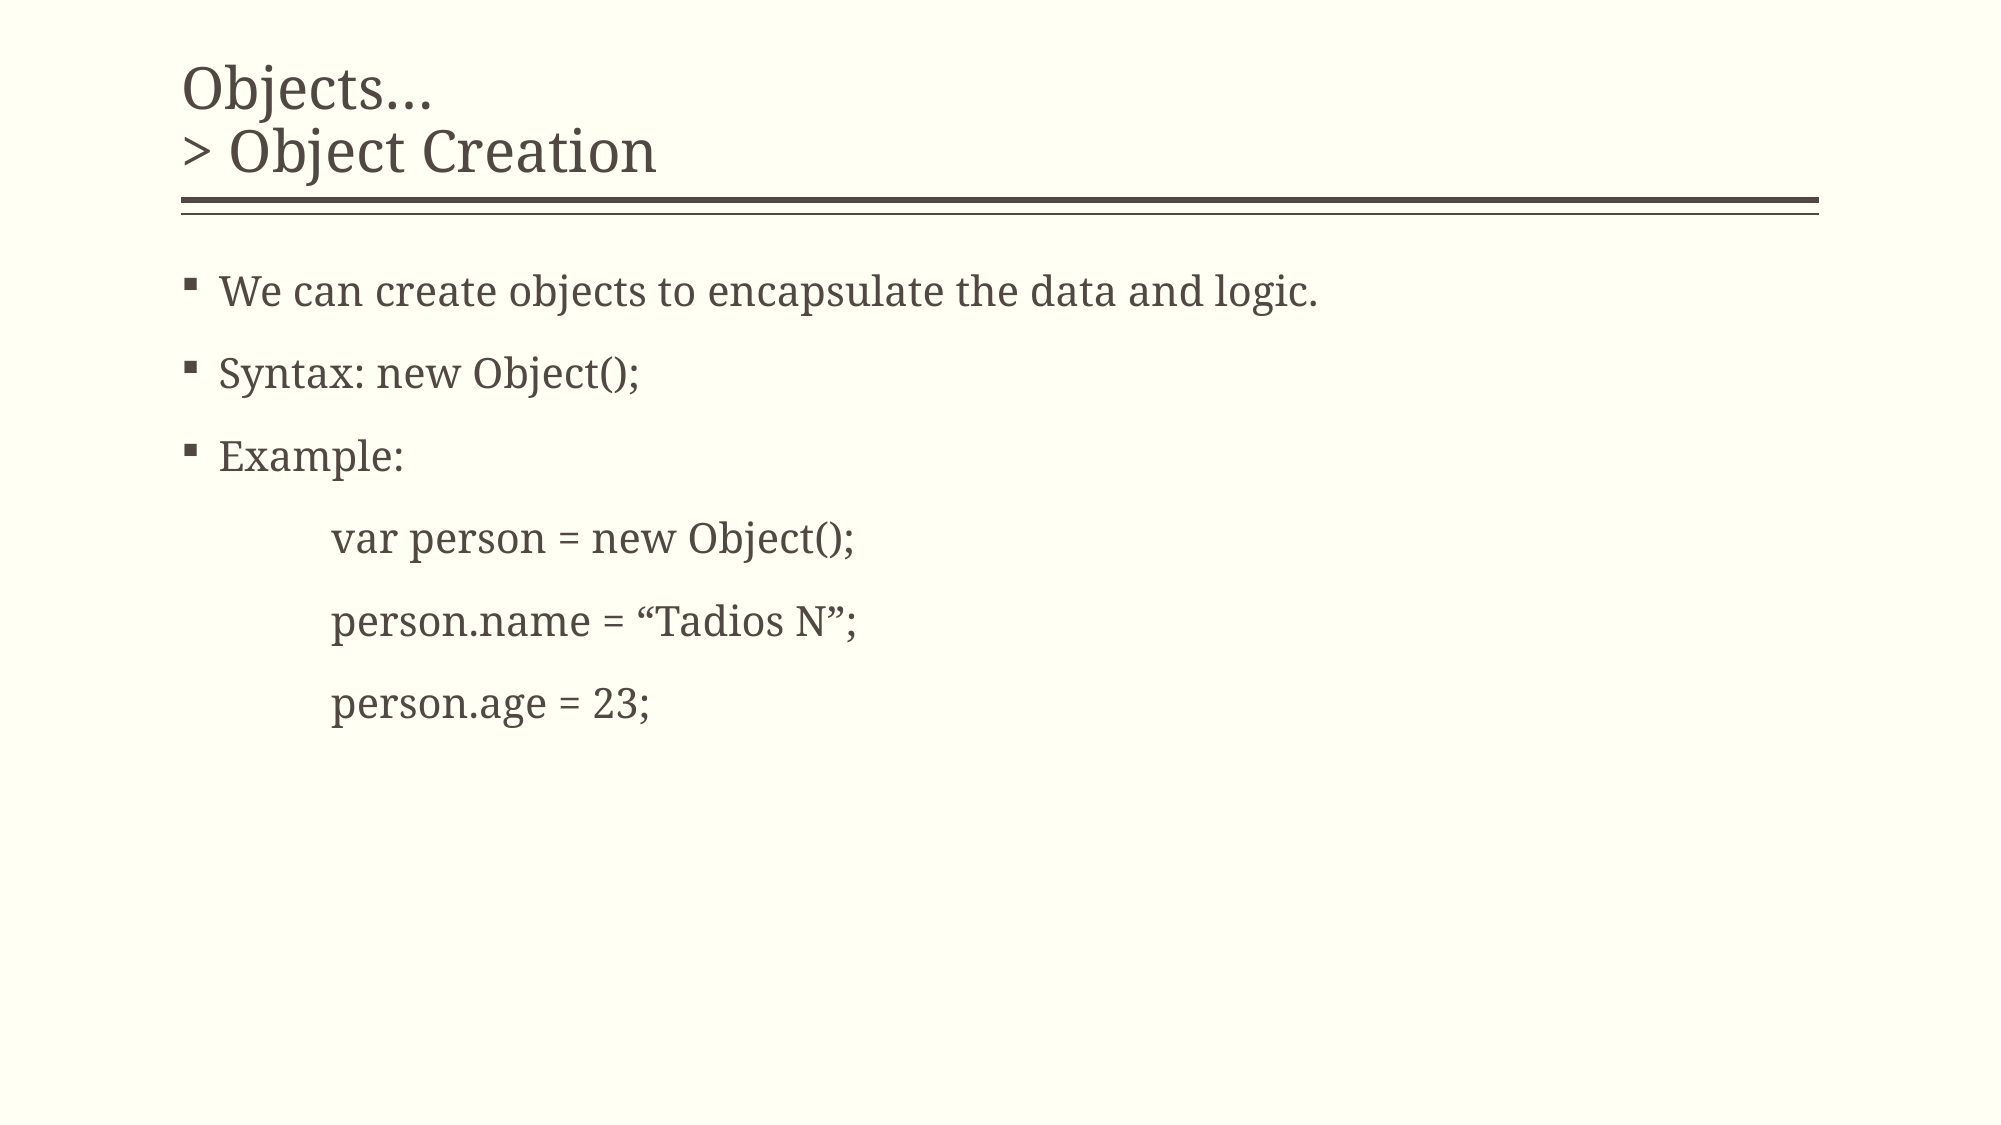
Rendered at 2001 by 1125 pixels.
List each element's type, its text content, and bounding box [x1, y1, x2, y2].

list We can create objects to encapsulate the data and logic. Syntax: new Object(); Example: var person = new Object(); person.name = “Tadios N”; person.age = 23; [181, 262, 1819, 1013]
title Objects… > Object Creation [181, 12, 1819, 193]
